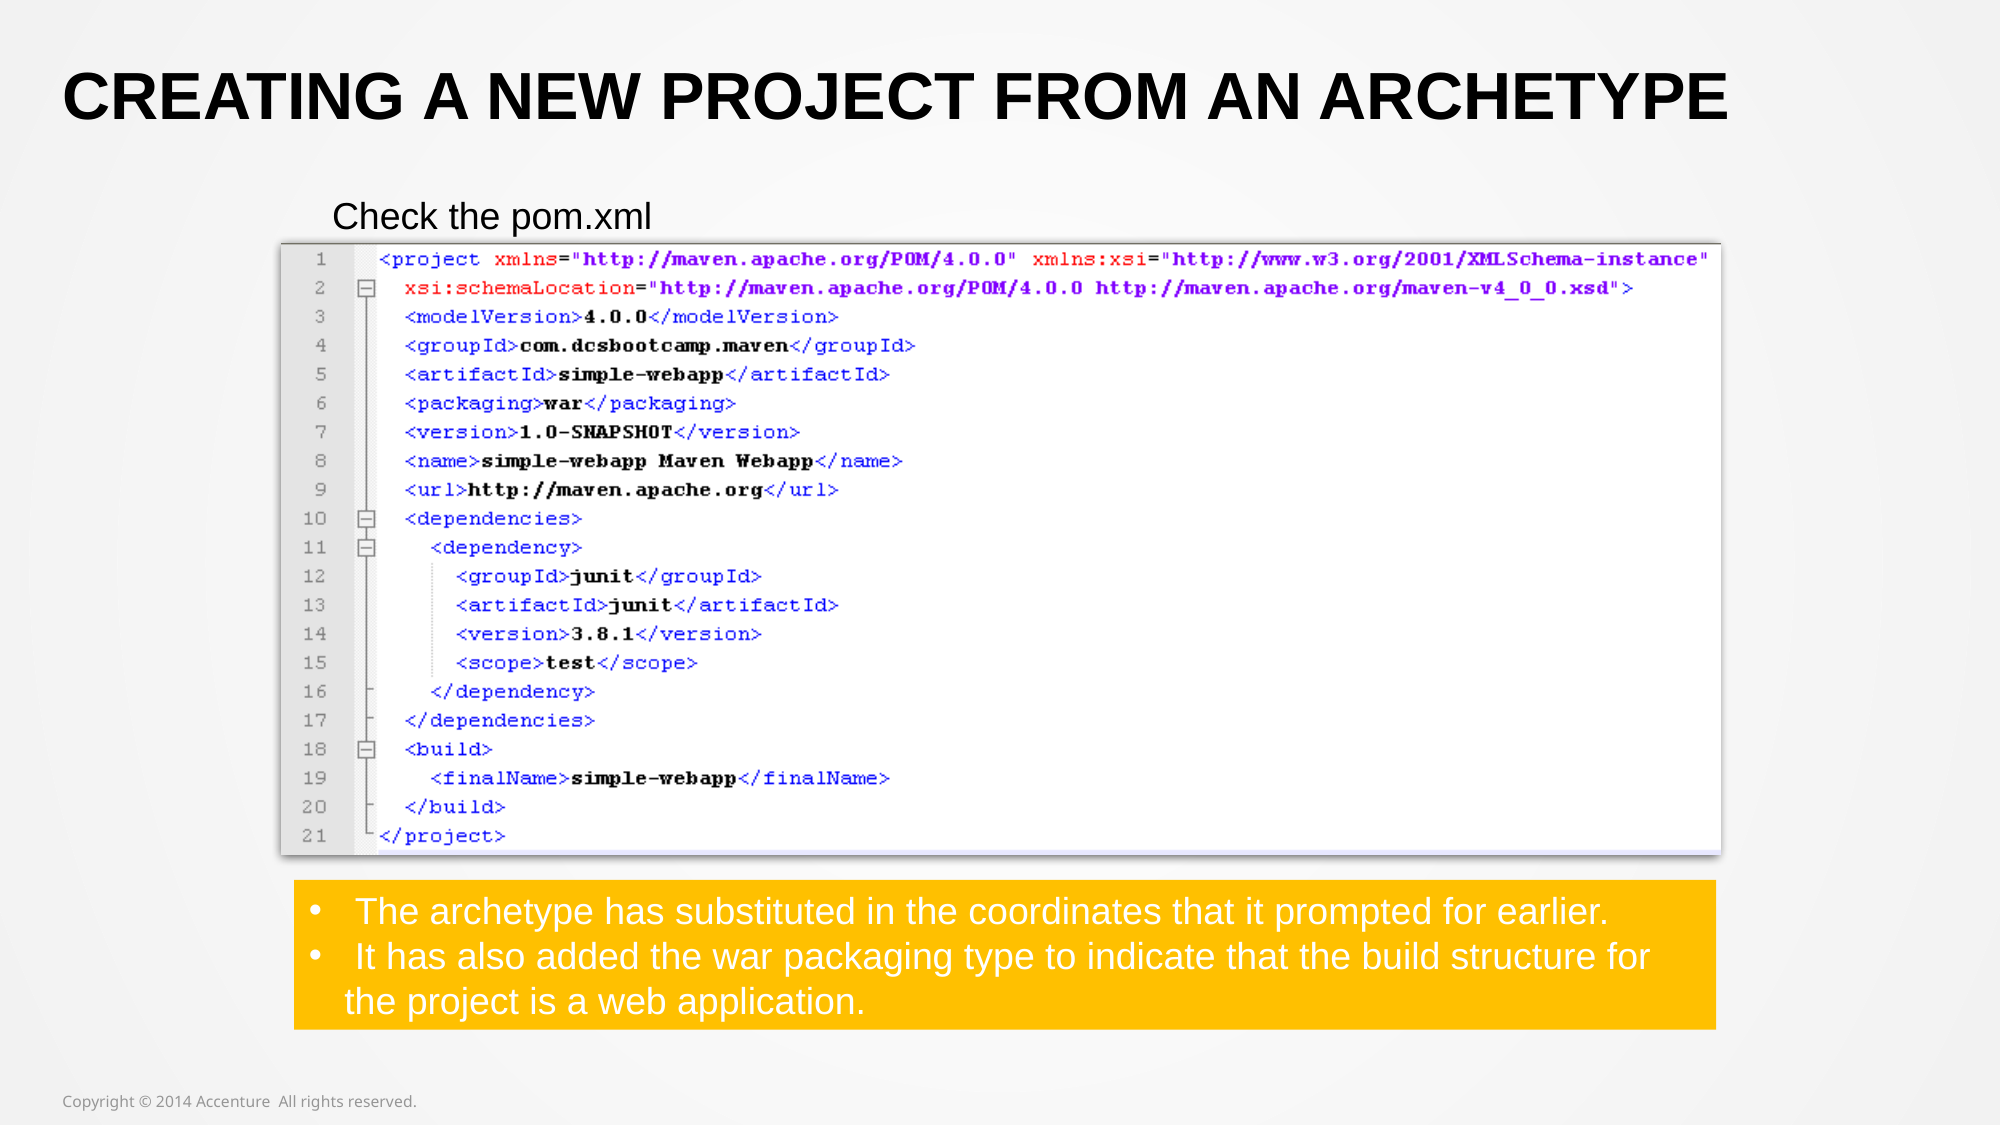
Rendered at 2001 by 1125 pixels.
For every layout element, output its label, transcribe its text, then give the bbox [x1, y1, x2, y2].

text_box Check the pom.xml [325, 184, 668, 237]
text_box The archetype has substituted in the coordinates that it prompted for earlier. It has also added the war packaging type to indicate that the build structure for the project is a web application. [294, 879, 1717, 1030]
footer Copyright © 2014 Accenture All rights reserved. [62, 1078, 1000, 1113]
picture [281, 243, 1721, 855]
title Creating a New Project from an Archetype [62, 53, 1893, 131]
